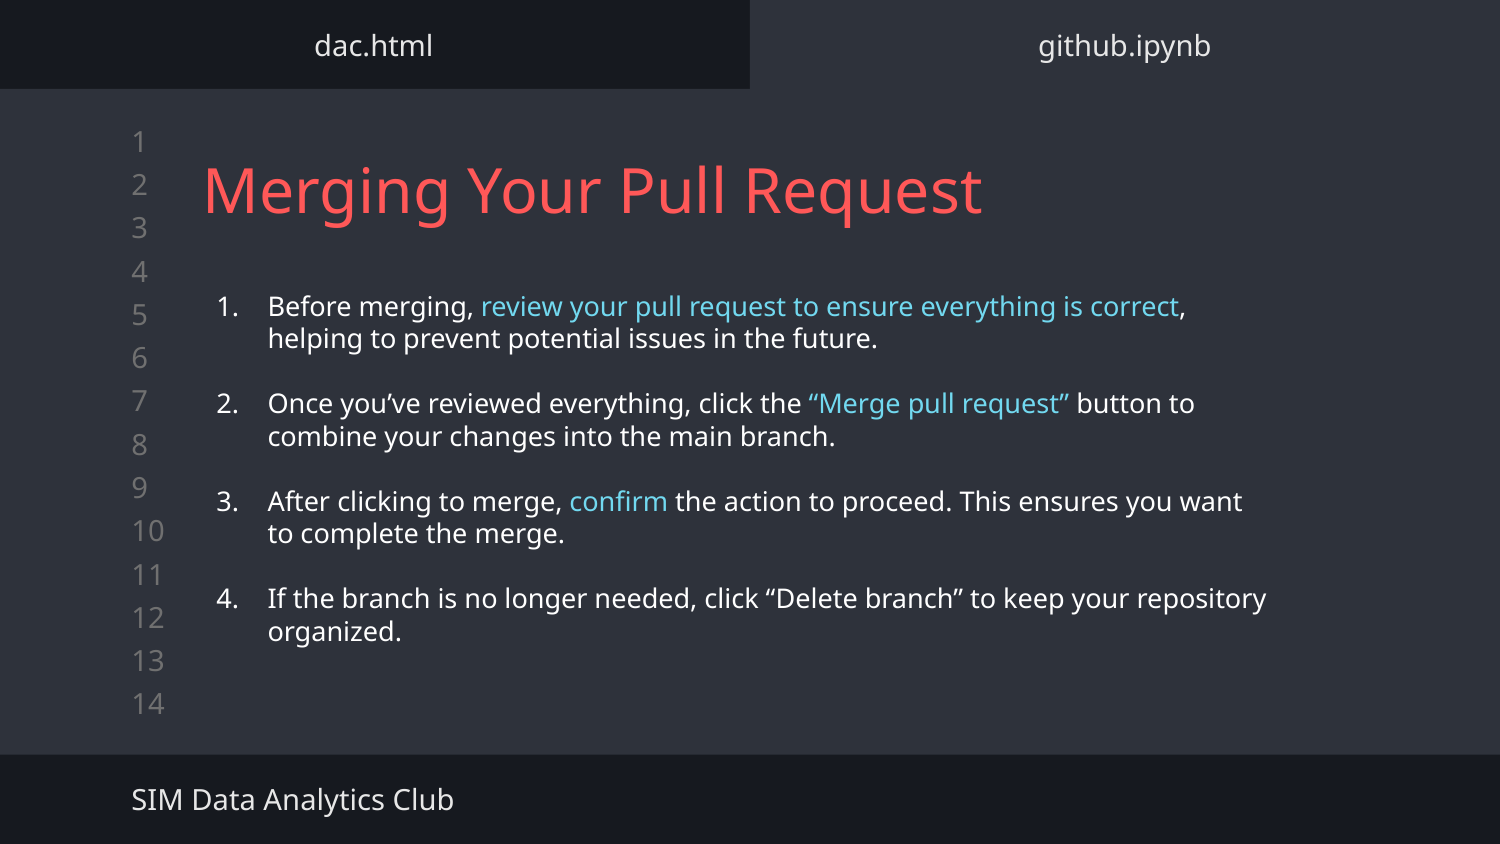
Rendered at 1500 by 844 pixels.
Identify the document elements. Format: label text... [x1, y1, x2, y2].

text_box Before merging, review your pull request to ensure everything is correct, helping to prevent potential issues in the future. Once you’ve reviewed everything, click the “Merge pull request” button to combine your changes into the main branch. After clicking to merge, confirm the action to proceed. This ensures you want to complete the merge. If the branch is no longer needed, click “Delete branch” to keep your repository organized. [177, 159, 1286, 776]
subtitle github.ipynb [750, 15, 1500, 74]
text_box Merging Your Pull Request [187, 146, 1341, 232]
subtitle SIM Data Analytics Club [116, 769, 915, 828]
subtitle dac.html [0, 15, 749, 74]
